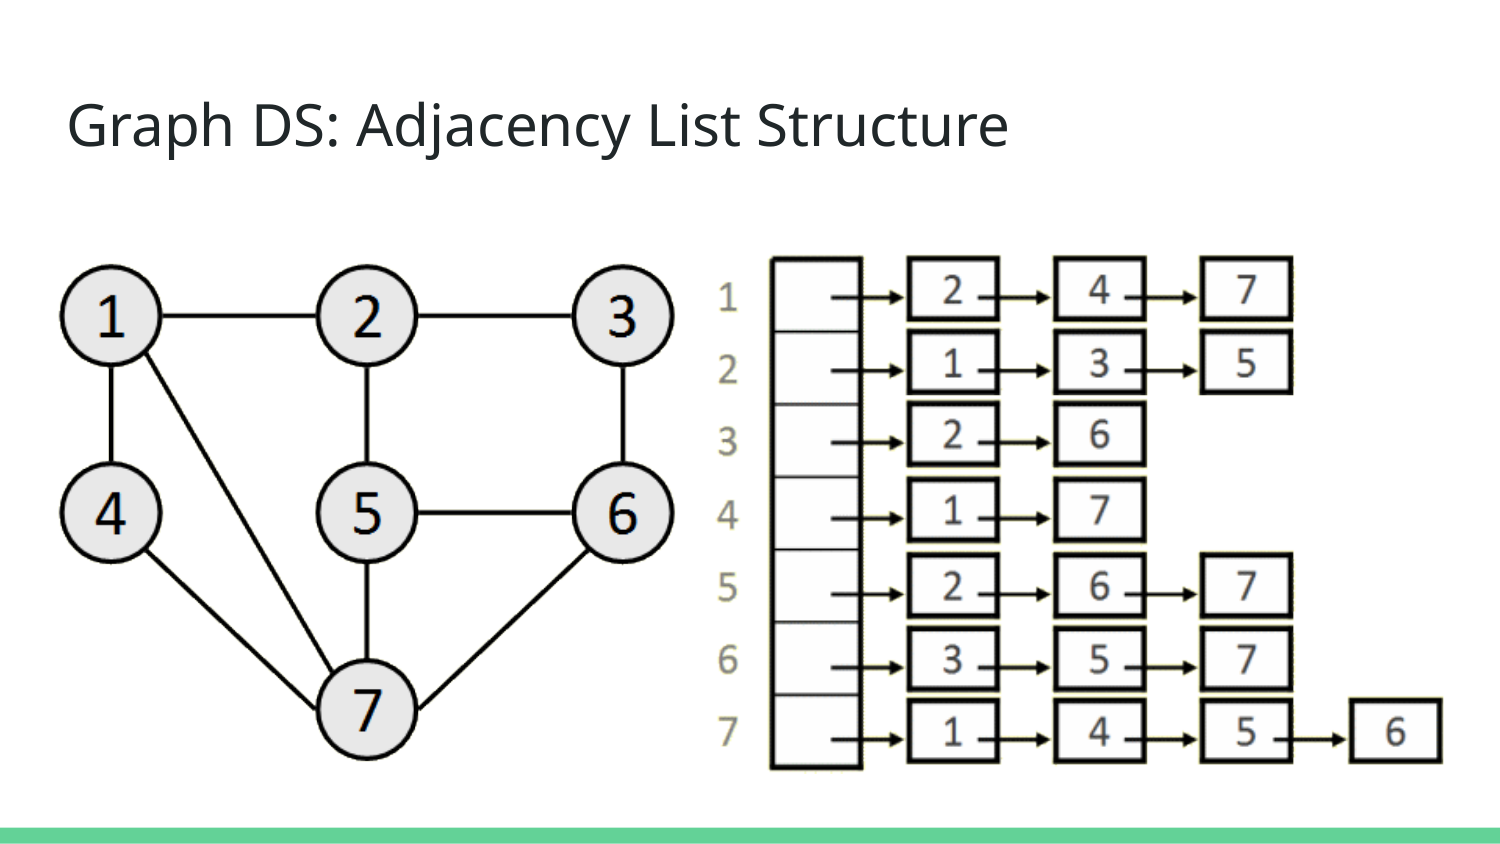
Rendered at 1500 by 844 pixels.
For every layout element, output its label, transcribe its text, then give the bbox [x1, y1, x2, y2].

title Graph DS: Adjacency List Structure [51, 72, 1449, 167]
picture [50, 250, 680, 775]
picture [702, 250, 1450, 775]
